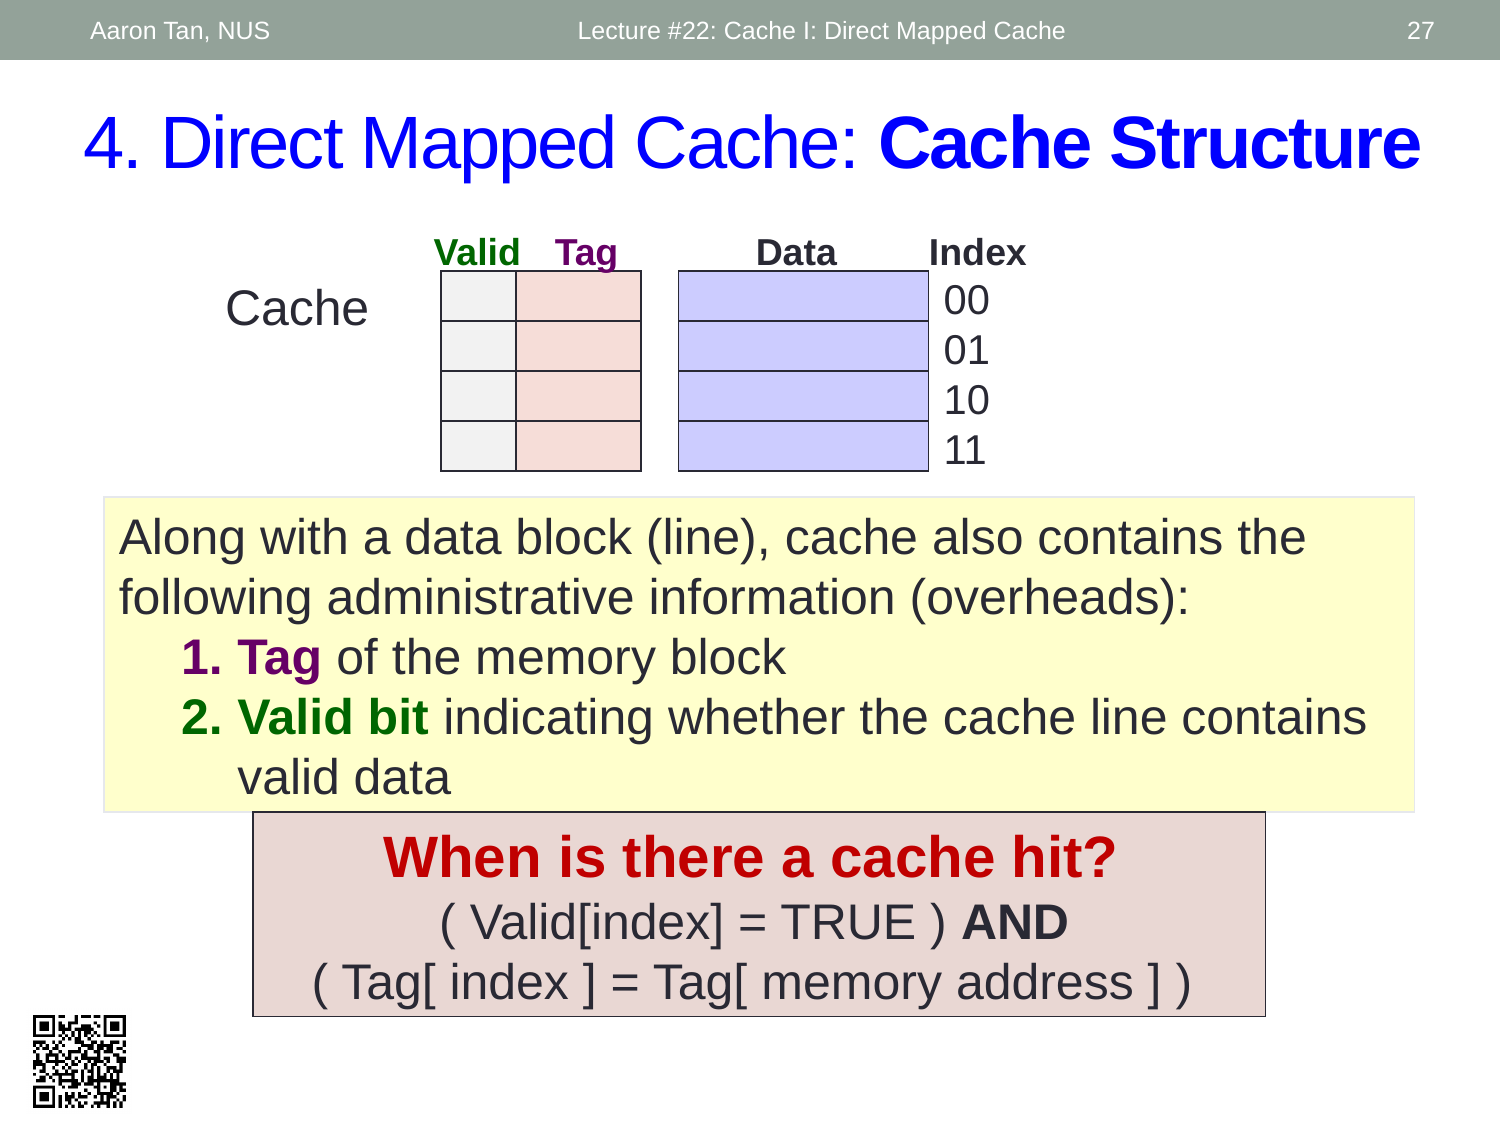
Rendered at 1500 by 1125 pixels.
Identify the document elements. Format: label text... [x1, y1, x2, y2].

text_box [418, 220, 529, 472]
text_box [678, 370, 928, 420]
text_box [678, 270, 928, 320]
title 4. Direct Mapped Cache: Cache Structure [68, 86, 1450, 192]
text_box Cache [210, 268, 393, 344]
text_box 11 [928, 415, 990, 471]
footer Lecture #22: Cache I: Direct Mapped Cache [562, 3, 1238, 57]
slide_number 27 [1308, 3, 1450, 57]
text_box Index [903, 220, 1037, 277]
slide_number Aaron Tan, NUS [75, 3, 550, 57]
text_box Data [741, 220, 846, 277]
text_box Along with a data block (line), cache also contains the following administrative information (overheads): Tag of the memory block Valid bit indicating whether the cache line contains valid data [104, 497, 1415, 812]
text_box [534, 220, 642, 472]
text_box 00 [928, 277, 1000, 321]
picture [26, 1008, 132, 1114]
text_box [678, 320, 928, 370]
text_box When is there a cache hit? ( Valid[index] = TRUE ) AND ( Tag[ index ] = Tag[ memory address ] ) [253, 812, 1266, 1017]
text_box 10 [928, 365, 995, 421]
text_box 01 [928, 315, 995, 365]
text_box [678, 420, 928, 471]
